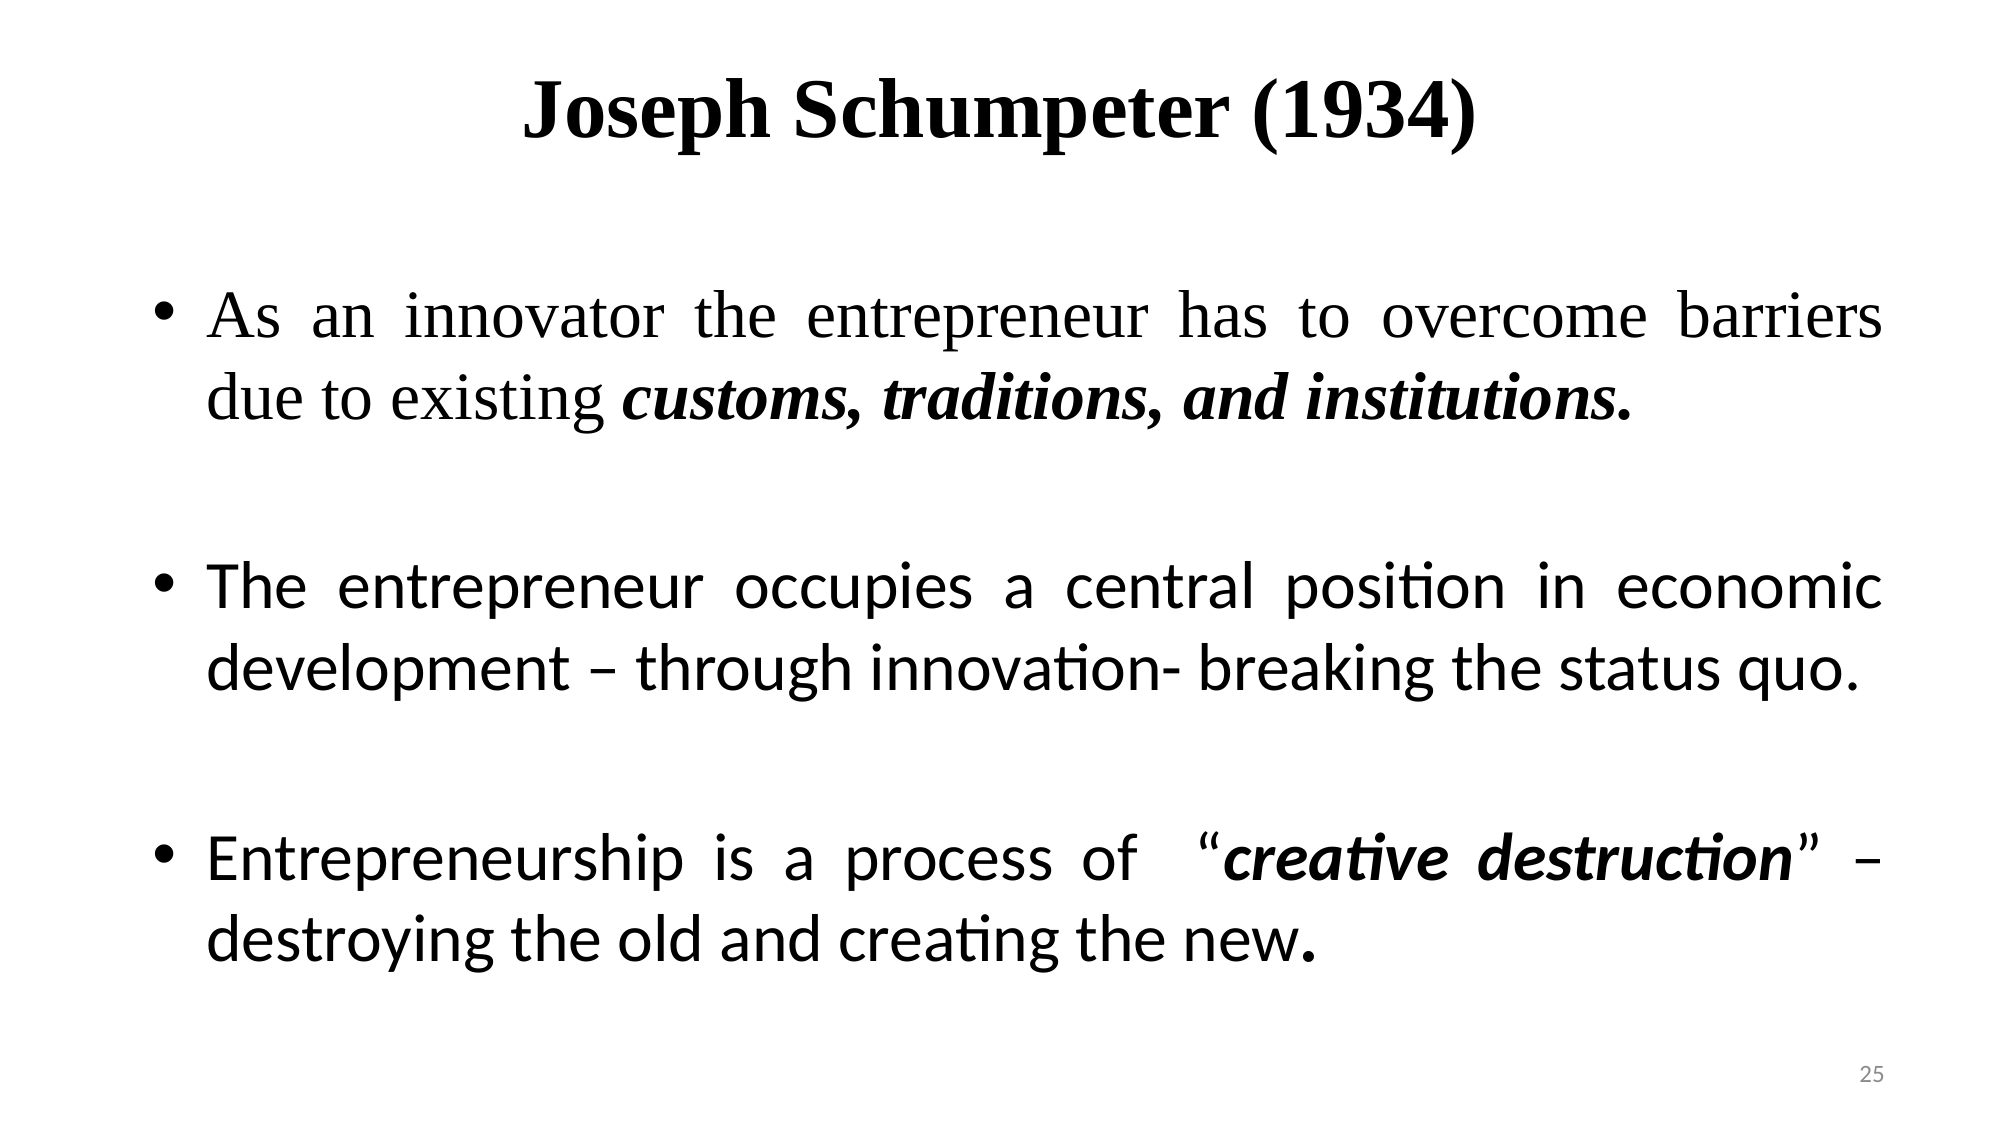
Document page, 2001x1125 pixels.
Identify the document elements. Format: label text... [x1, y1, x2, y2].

list As an innovator the entrepreneur has to overcome barriers due to existing customs, traditions, and institutions. The entrepreneur occupies a central position in economic development – through innovation- breaking the status quo. Entrepreneurship is a process of “creative destruction” – destroying the old and creating the new. [137, 262, 1900, 1005]
title Joseph Schumpeter (1934) [99, 45, 1900, 163]
slide_number 25 [1433, 1042, 1900, 1103]
